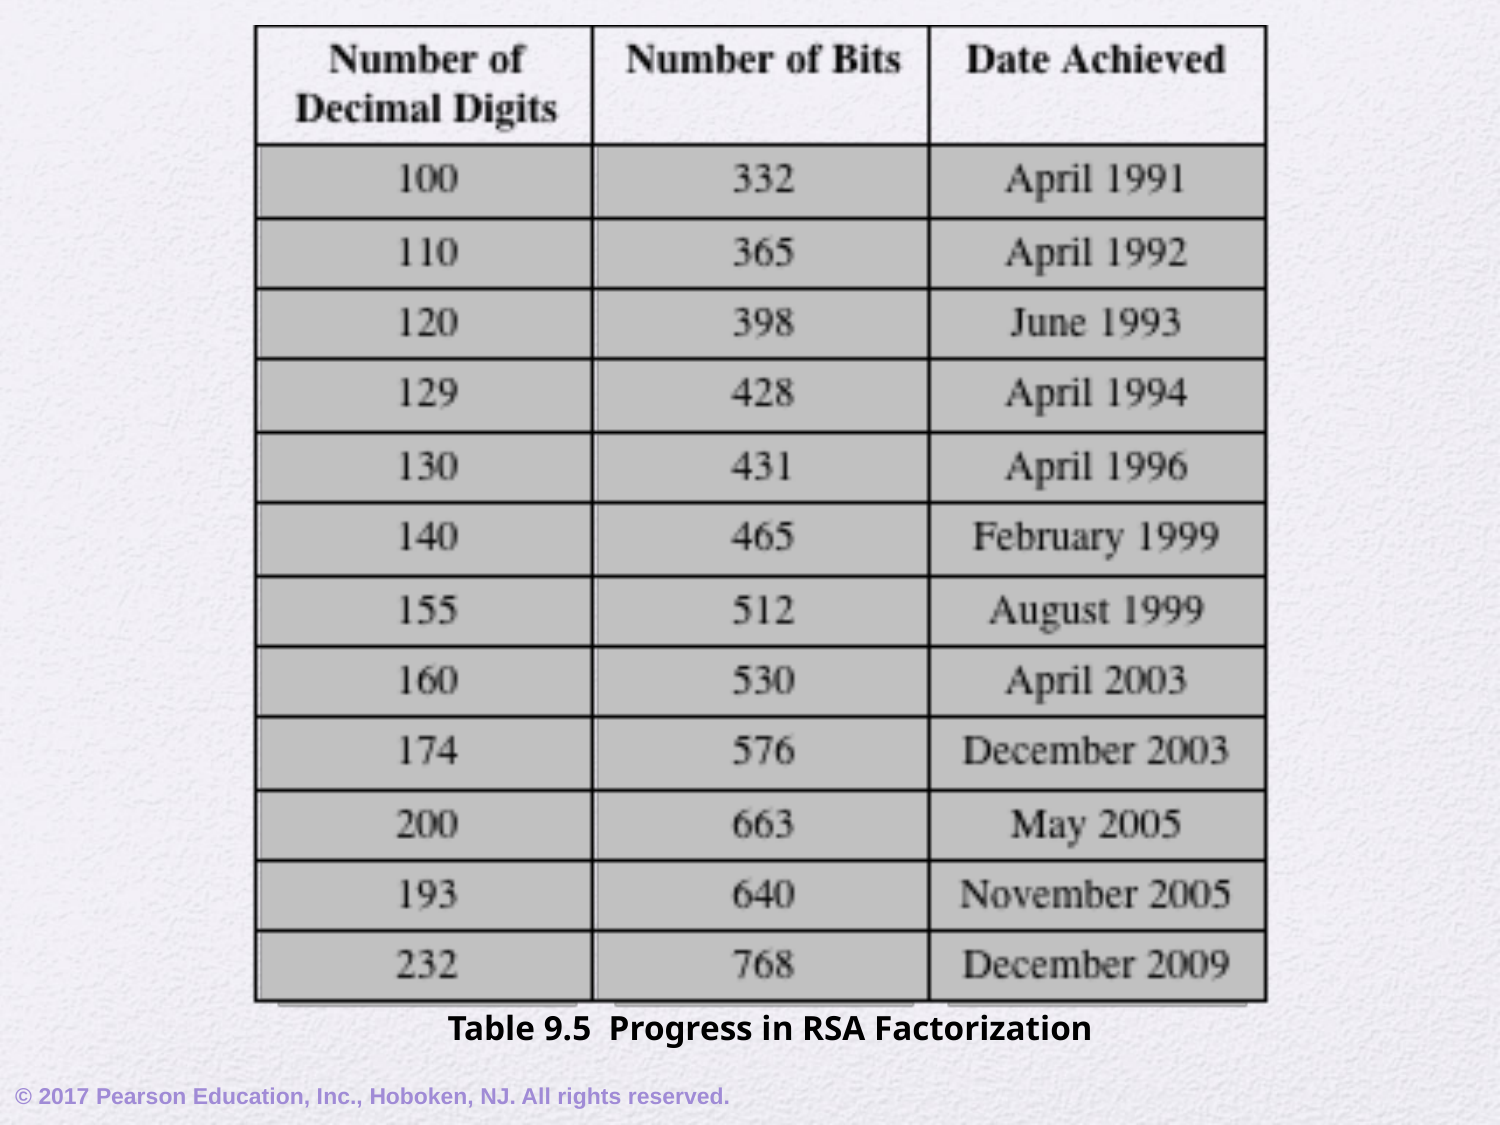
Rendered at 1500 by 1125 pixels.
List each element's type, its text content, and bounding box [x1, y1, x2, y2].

picture [0, 0, 1500, 1125]
footer © 2017 Pearson Education, Inc., Hoboken, NJ. All rights reserved. [0, 1065, 1088, 1125]
